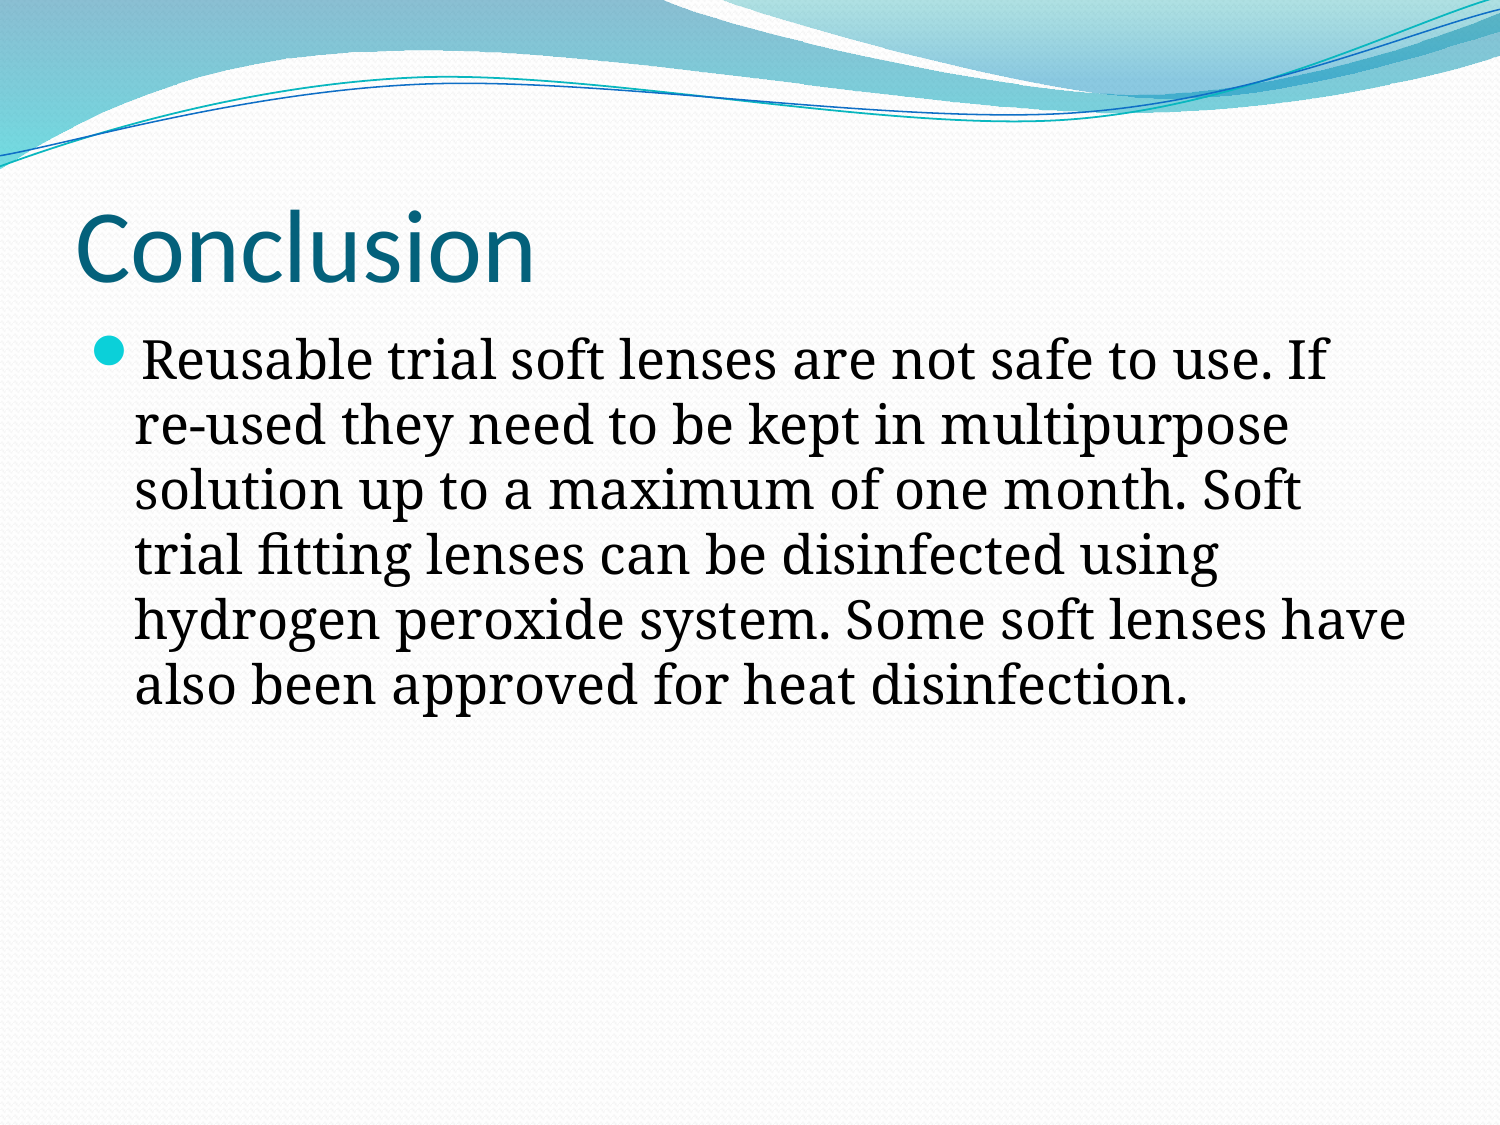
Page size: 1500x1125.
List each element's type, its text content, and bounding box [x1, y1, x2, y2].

title Conclusion [75, 115, 1425, 303]
list Reusable trial soft lenses are not safe to use. If re-used they need to be kept in multipurpose solution up to a maximum of one month. Soft trial fitting lenses can be disinfected using hydrogen peroxide system. Some soft lenses have also been approved for heat disinfection. [75, 317, 1425, 1038]
